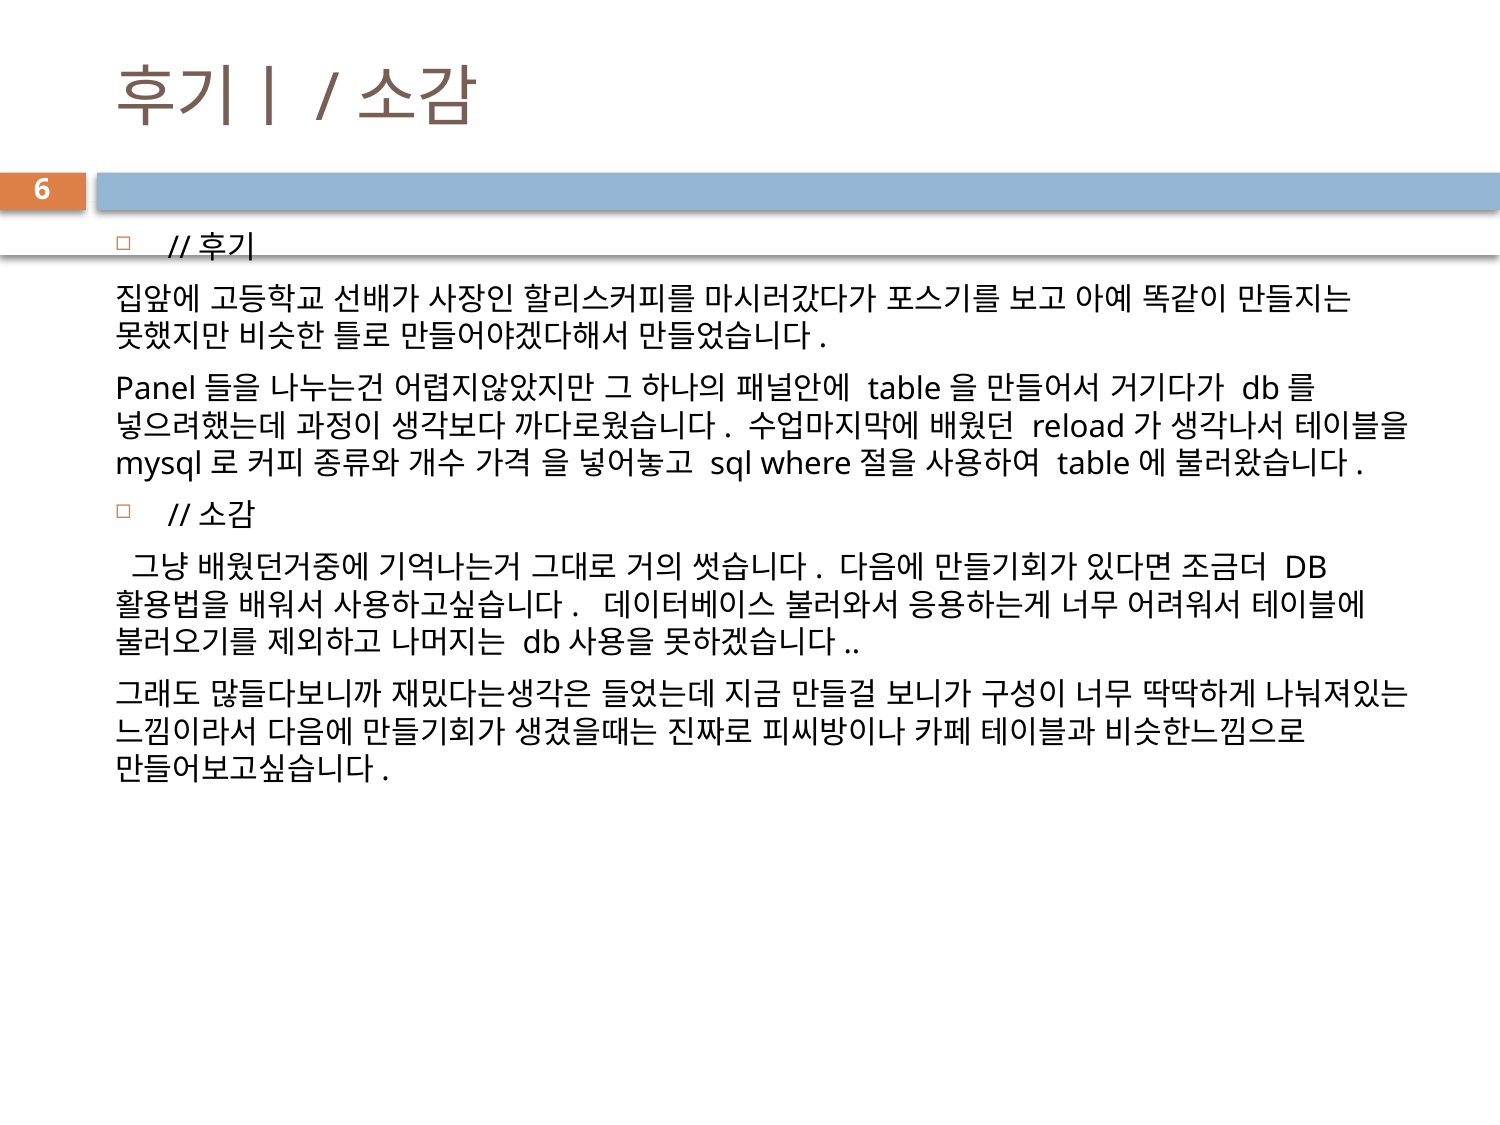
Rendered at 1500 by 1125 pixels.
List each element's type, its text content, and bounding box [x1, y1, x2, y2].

slide_number 6 [0, 170, 87, 211]
list //후기 집앞에 고등학교 선배가 사장인 할리스커피를 마시러갔다가 포스기를 보고 아예 똑같이 만들지는 못했지만 비슷한 틀로 만들어야겠다해서 만들었습니다. Panel들을 나누는건 어렵지않았지만 그 하나의 패널안에 table을 만들어서 거기다가 db를 넣으려했는데 과정이 생각보다 까다로웠습니다. 수업마지막에 배웠던 reload가 생각나서 테이블을 mysql로 커피 종류와 개수 가격 을 넣어놓고 sql where절을 사용하여 table에 불러왔습니다. //소감 그냥 배웠던거중에 기억나는거 그대로 거의 썻습니다. 다음에 만들기회가 있다면 조금더 DB활용법을 배워서 사용하고싶습니다. 데이터베이스 불러와서 응용하는게 너무 어려워서 테이블에 불러오기를 제외하고 나머지는 db사용을 못하겠습니다.. 그래도 많들다보니까 재밌다는생각은 들었는데 지금 만들걸 보니가 구성이 너무 딱딱하게 나눠져있는 느낌이라서 다음에 만들기회가 생겼을때는 진짜로 피씨방이나 카페 테이블과 비슷한느낌으로 만들어보고싶습니다. [100, 219, 1438, 1047]
title 후기ㅣ/소감 [100, 37, 1438, 149]
